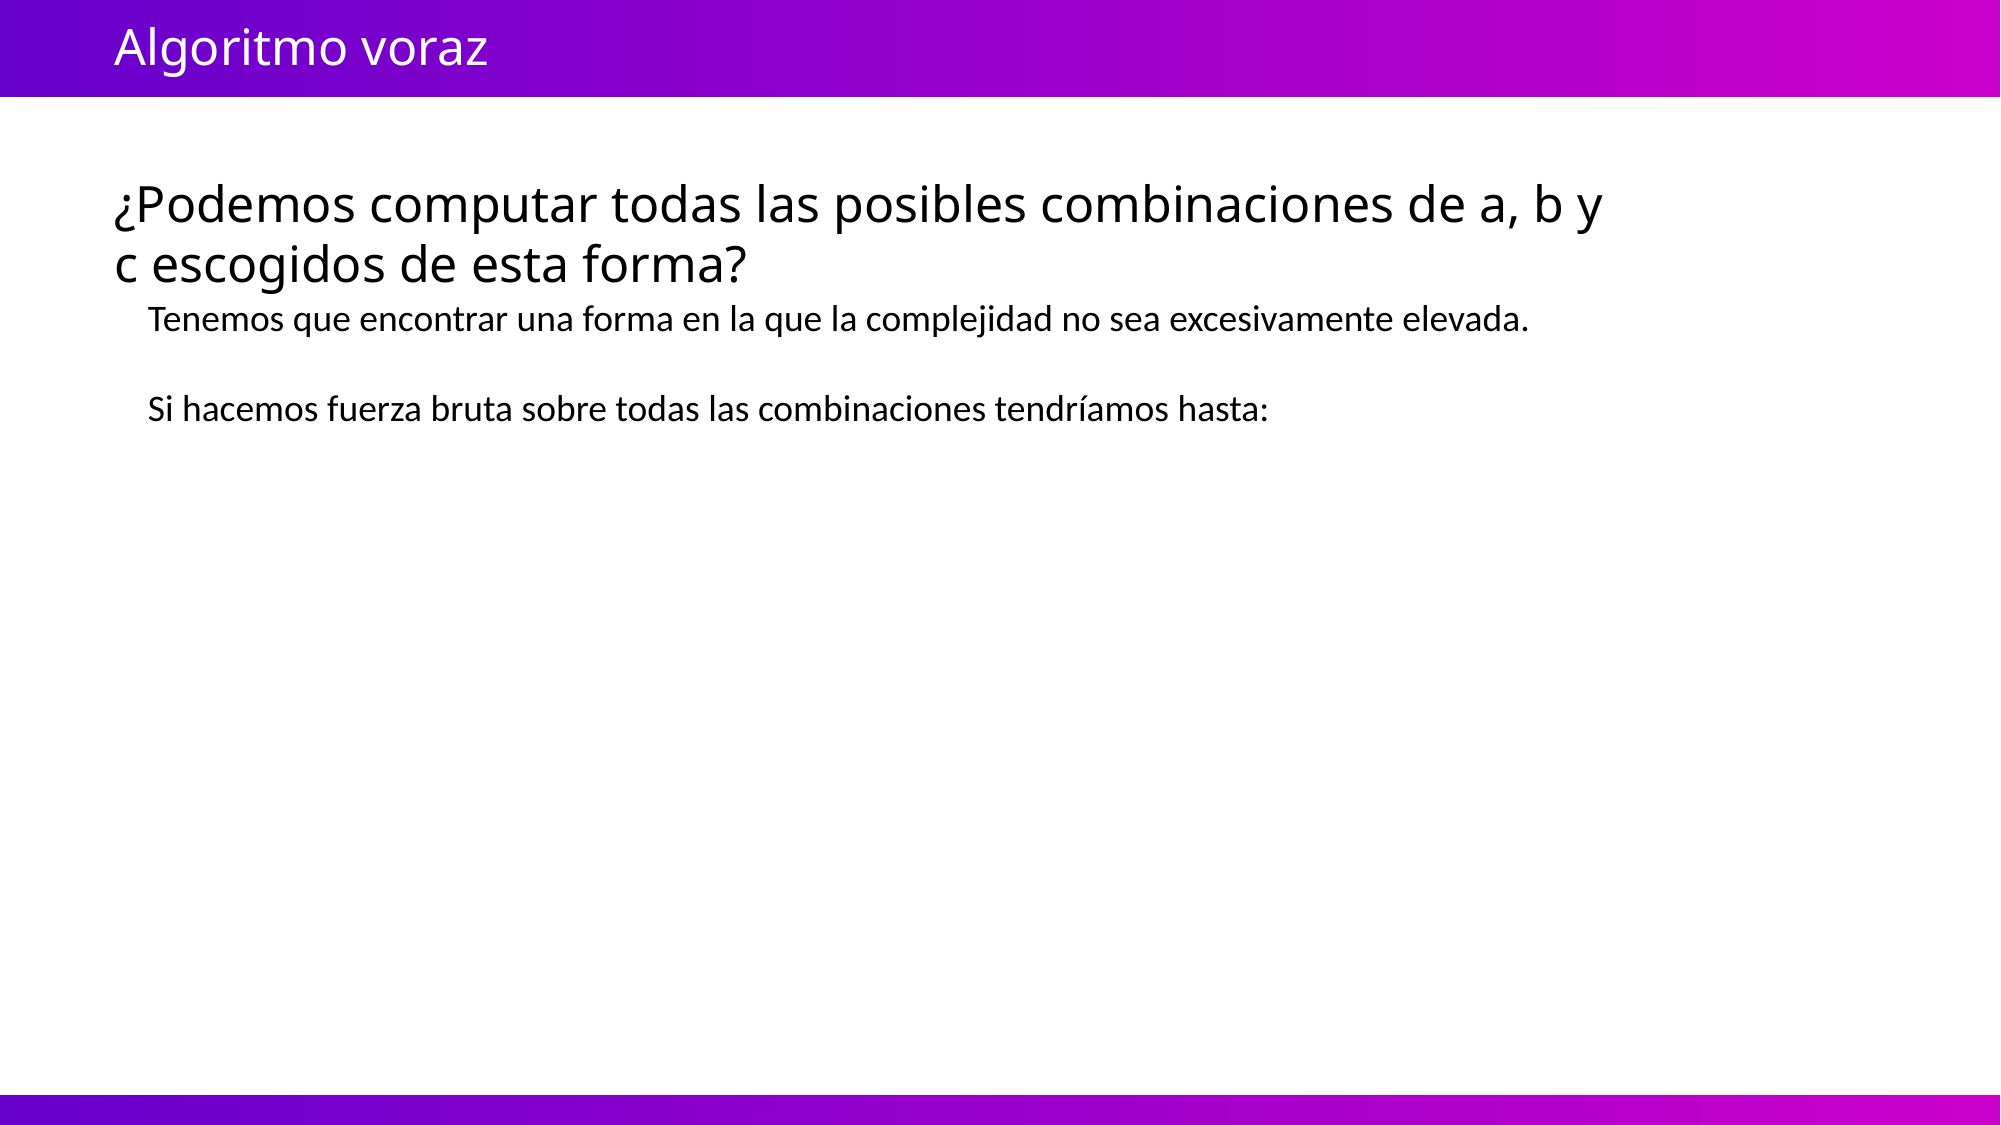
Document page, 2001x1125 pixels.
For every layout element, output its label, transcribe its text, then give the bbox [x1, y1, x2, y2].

text_box [0, 1095, 2000, 1125]
text_box [0, 0, 2000, 97]
text_box ¿Podemos computar todas las posibles combinaciones de a, b y c escogidos de esta forma? [99, 165, 1644, 300]
text_box Algoritmo voraz [99, 8, 773, 83]
